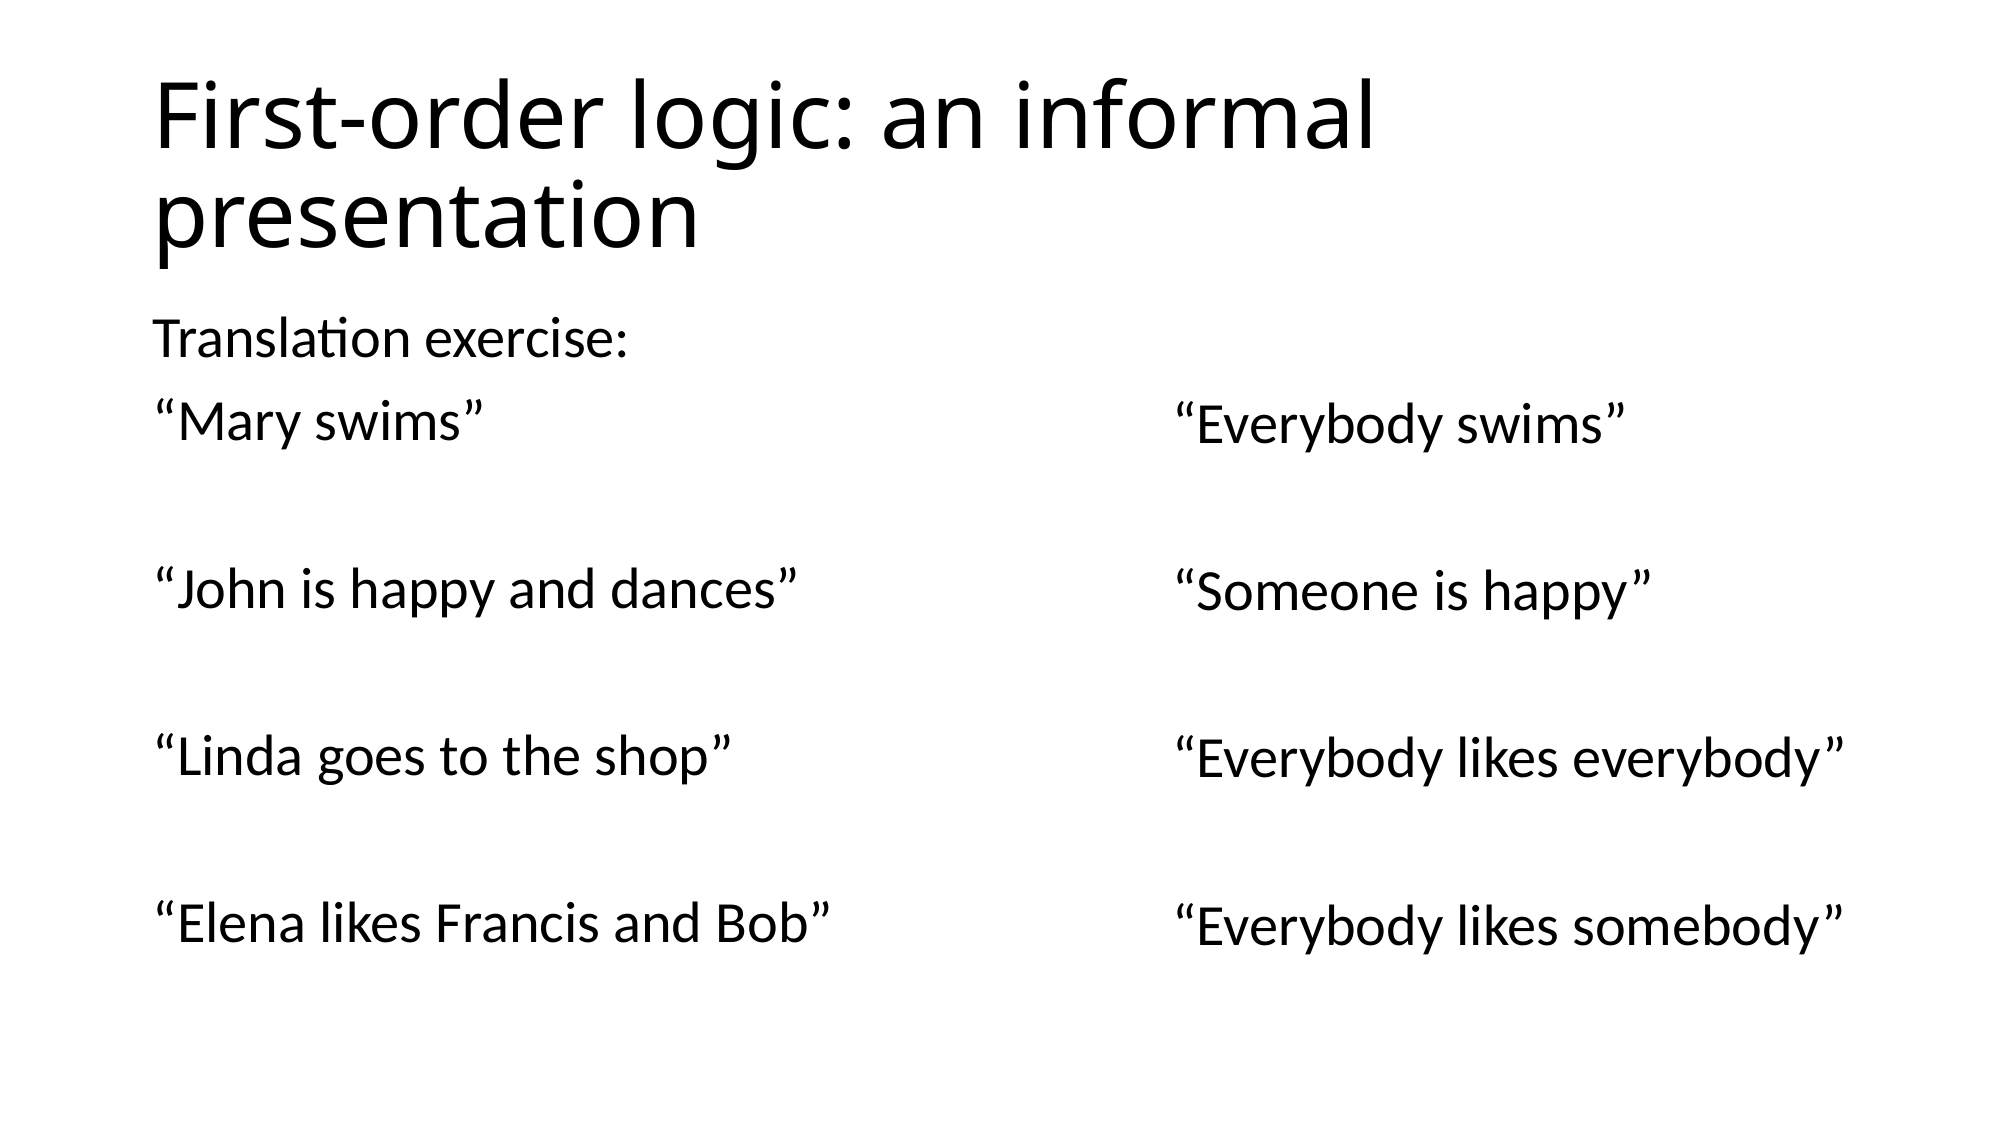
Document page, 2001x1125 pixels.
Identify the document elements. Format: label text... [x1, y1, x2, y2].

title First-order logic: an informal presentation [137, 59, 1863, 278]
